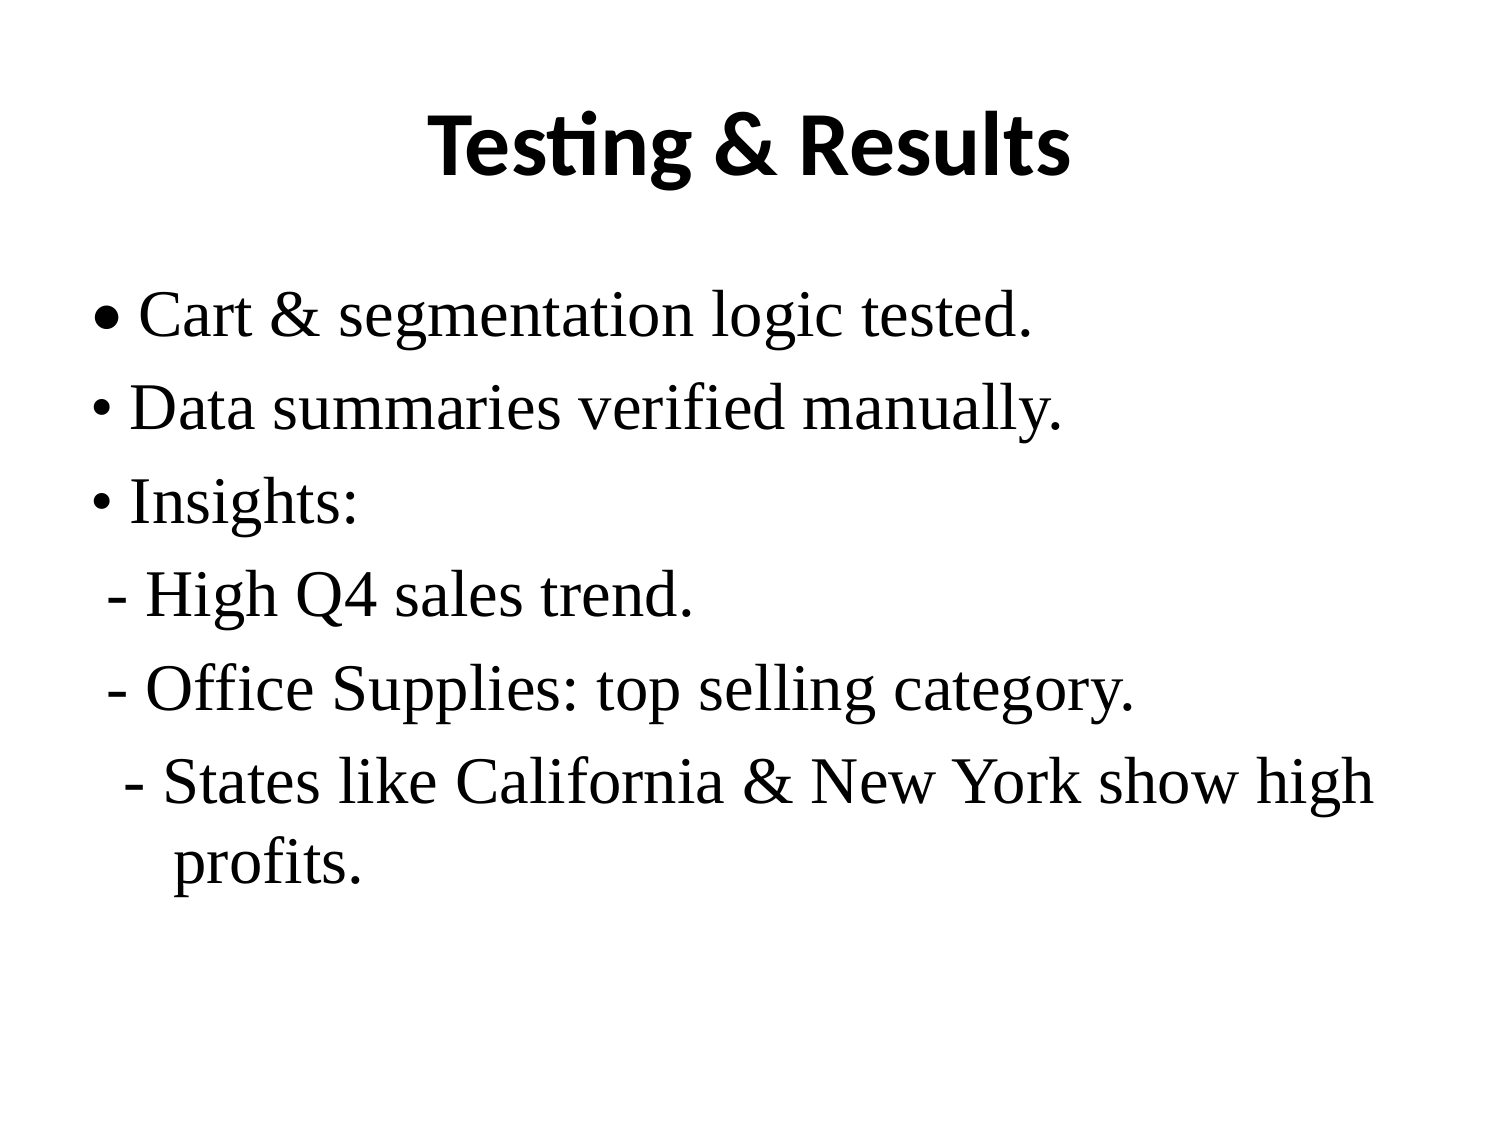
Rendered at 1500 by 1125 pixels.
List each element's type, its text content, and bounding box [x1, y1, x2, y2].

list • Cart & segmentation logic tested. • Data summaries verified manually. • Insights: - High Q4 sales trend. - Office Supplies: top selling category. - States like California & New York show high profits. [75, 262, 1425, 1005]
title Testing & Results [75, 45, 1425, 233]
